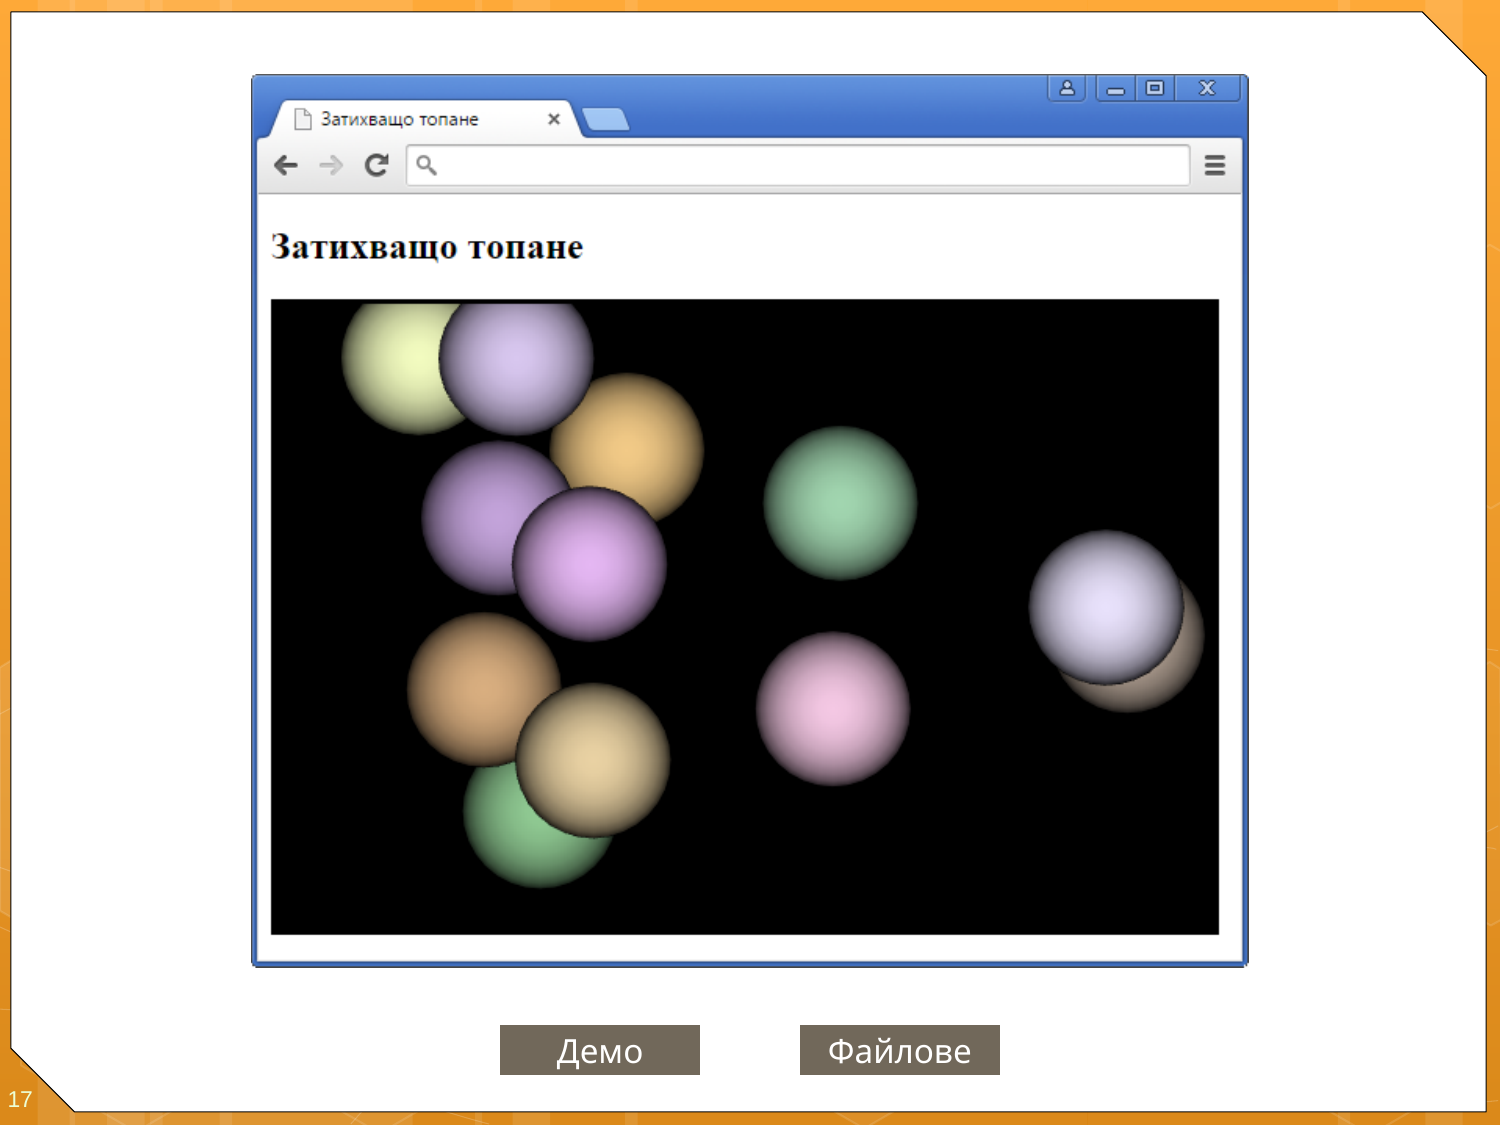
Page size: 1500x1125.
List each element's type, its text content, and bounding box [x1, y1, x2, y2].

text_box Файлове [799, 1024, 1001, 1076]
picture [251, 74, 1249, 968]
slide_number 17 [0, 1065, 88, 1125]
text_box Демо [499, 1024, 701, 1076]
